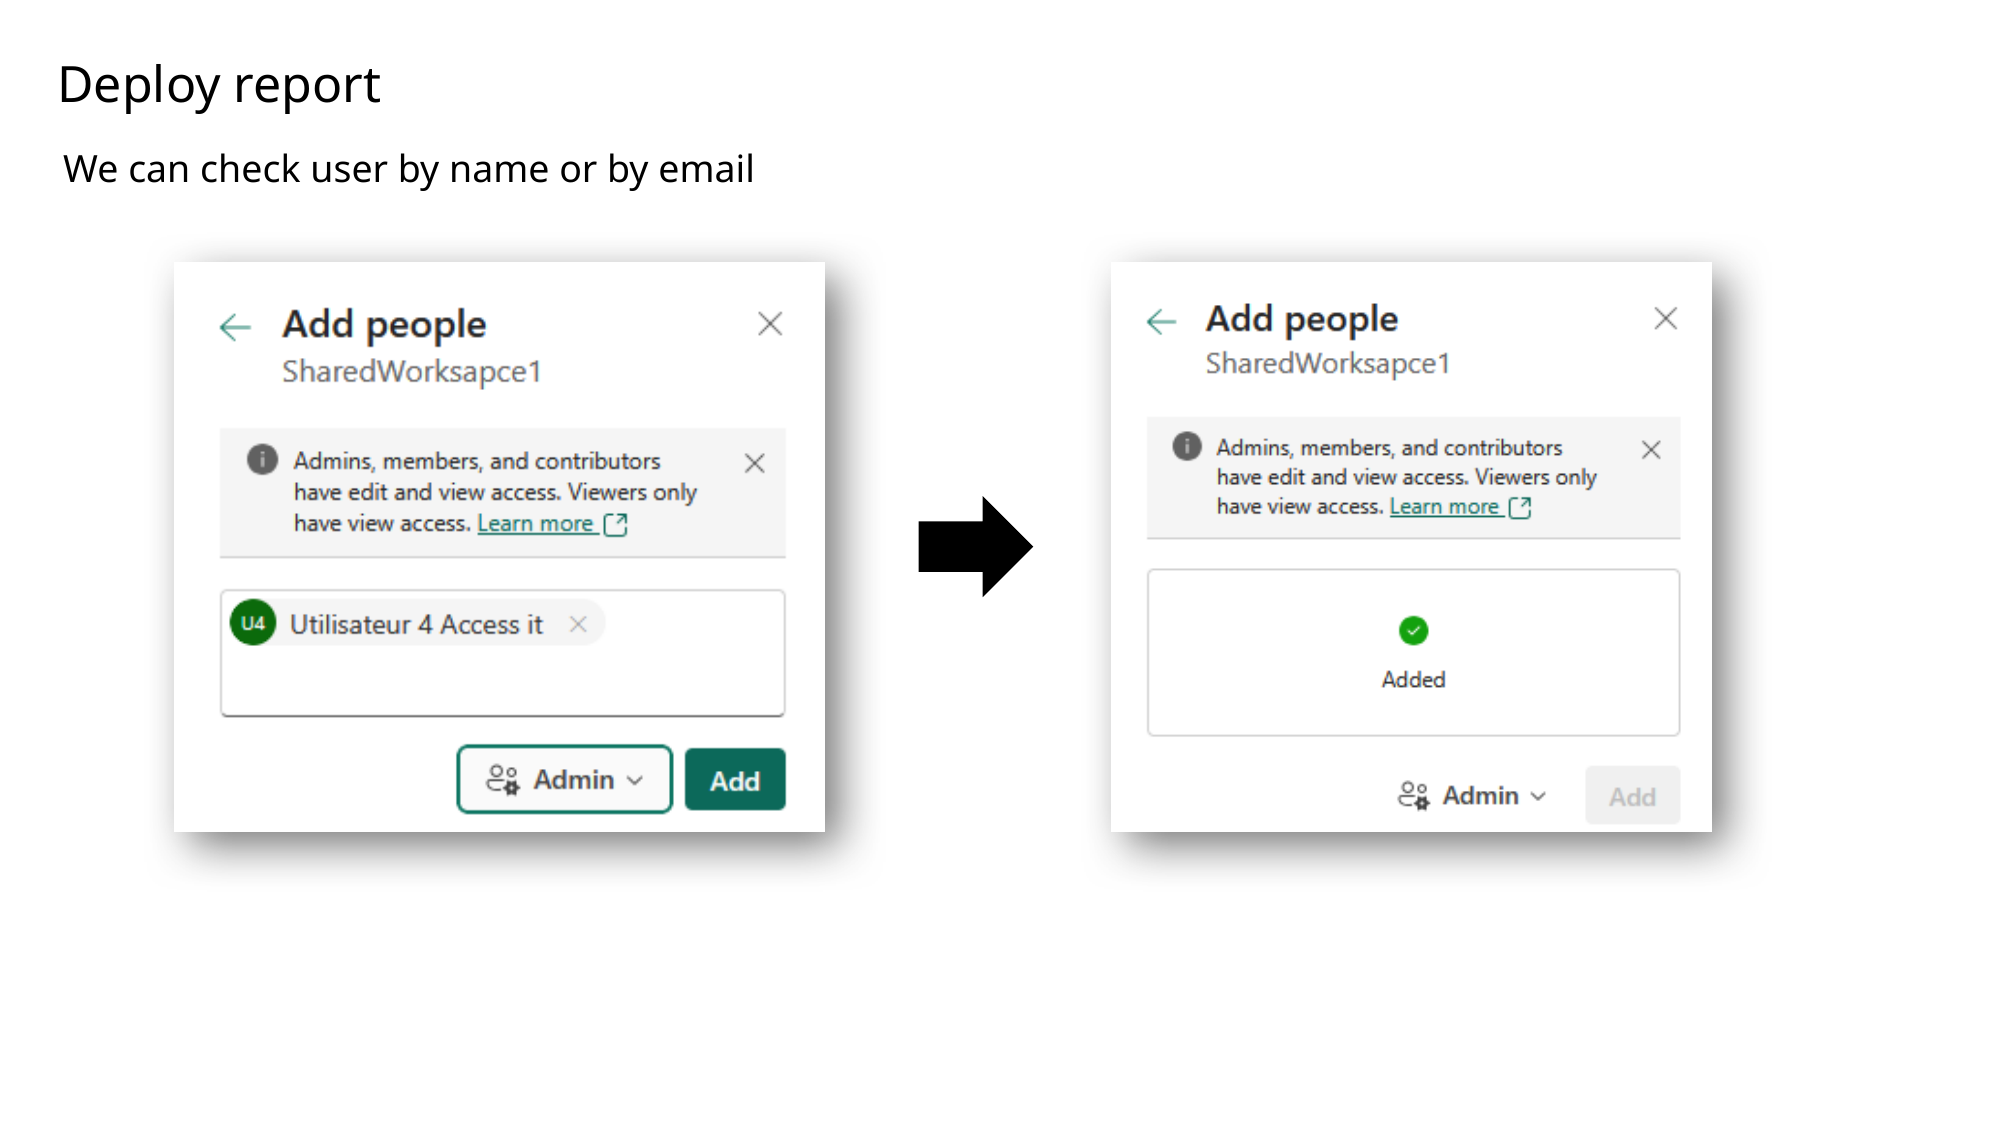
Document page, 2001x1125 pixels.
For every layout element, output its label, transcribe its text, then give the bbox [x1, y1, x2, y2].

text_box [917, 493, 1035, 600]
text_box Deploy report [42, 45, 410, 120]
picture [174, 262, 825, 832]
text_box We can check user by name or by email [48, 134, 979, 197]
picture [1111, 262, 1712, 832]
